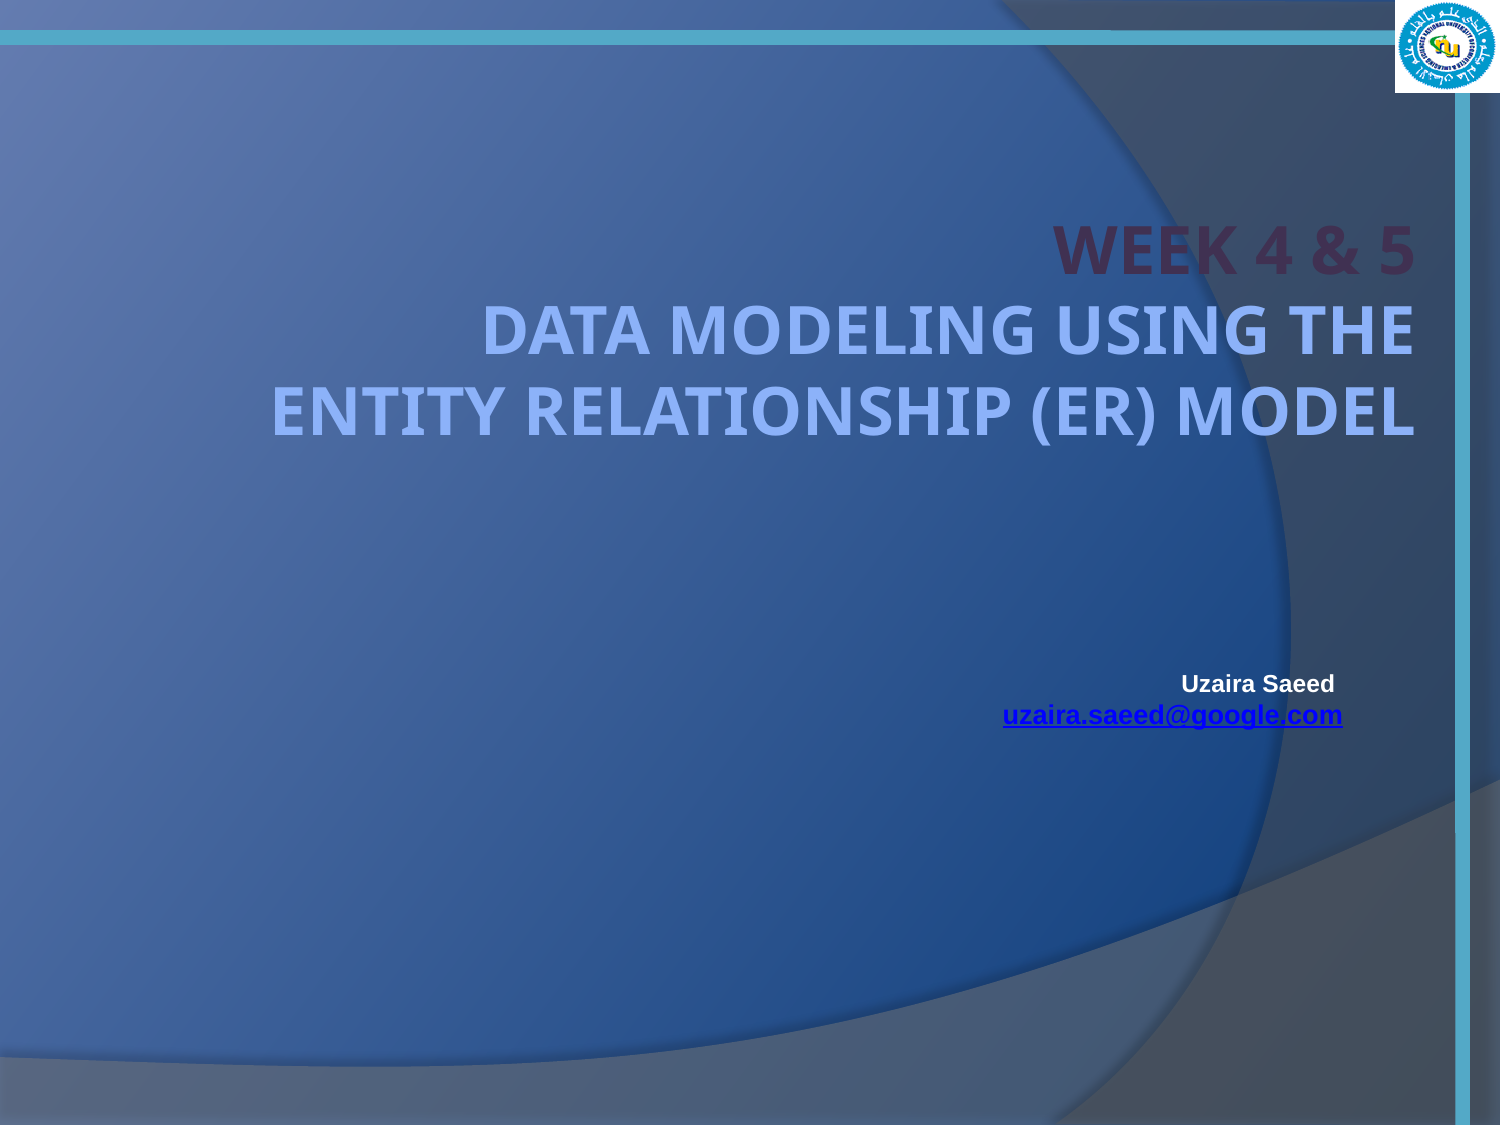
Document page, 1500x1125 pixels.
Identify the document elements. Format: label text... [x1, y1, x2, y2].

subtitle Uzaira Saeed uzaira.saeed@google.com [350, 549, 1350, 788]
title Week 4 & 5 Data Modeling using the Entity Relationship (ER) Model [249, 200, 1425, 538]
picture [1395, 0, 1500, 93]
